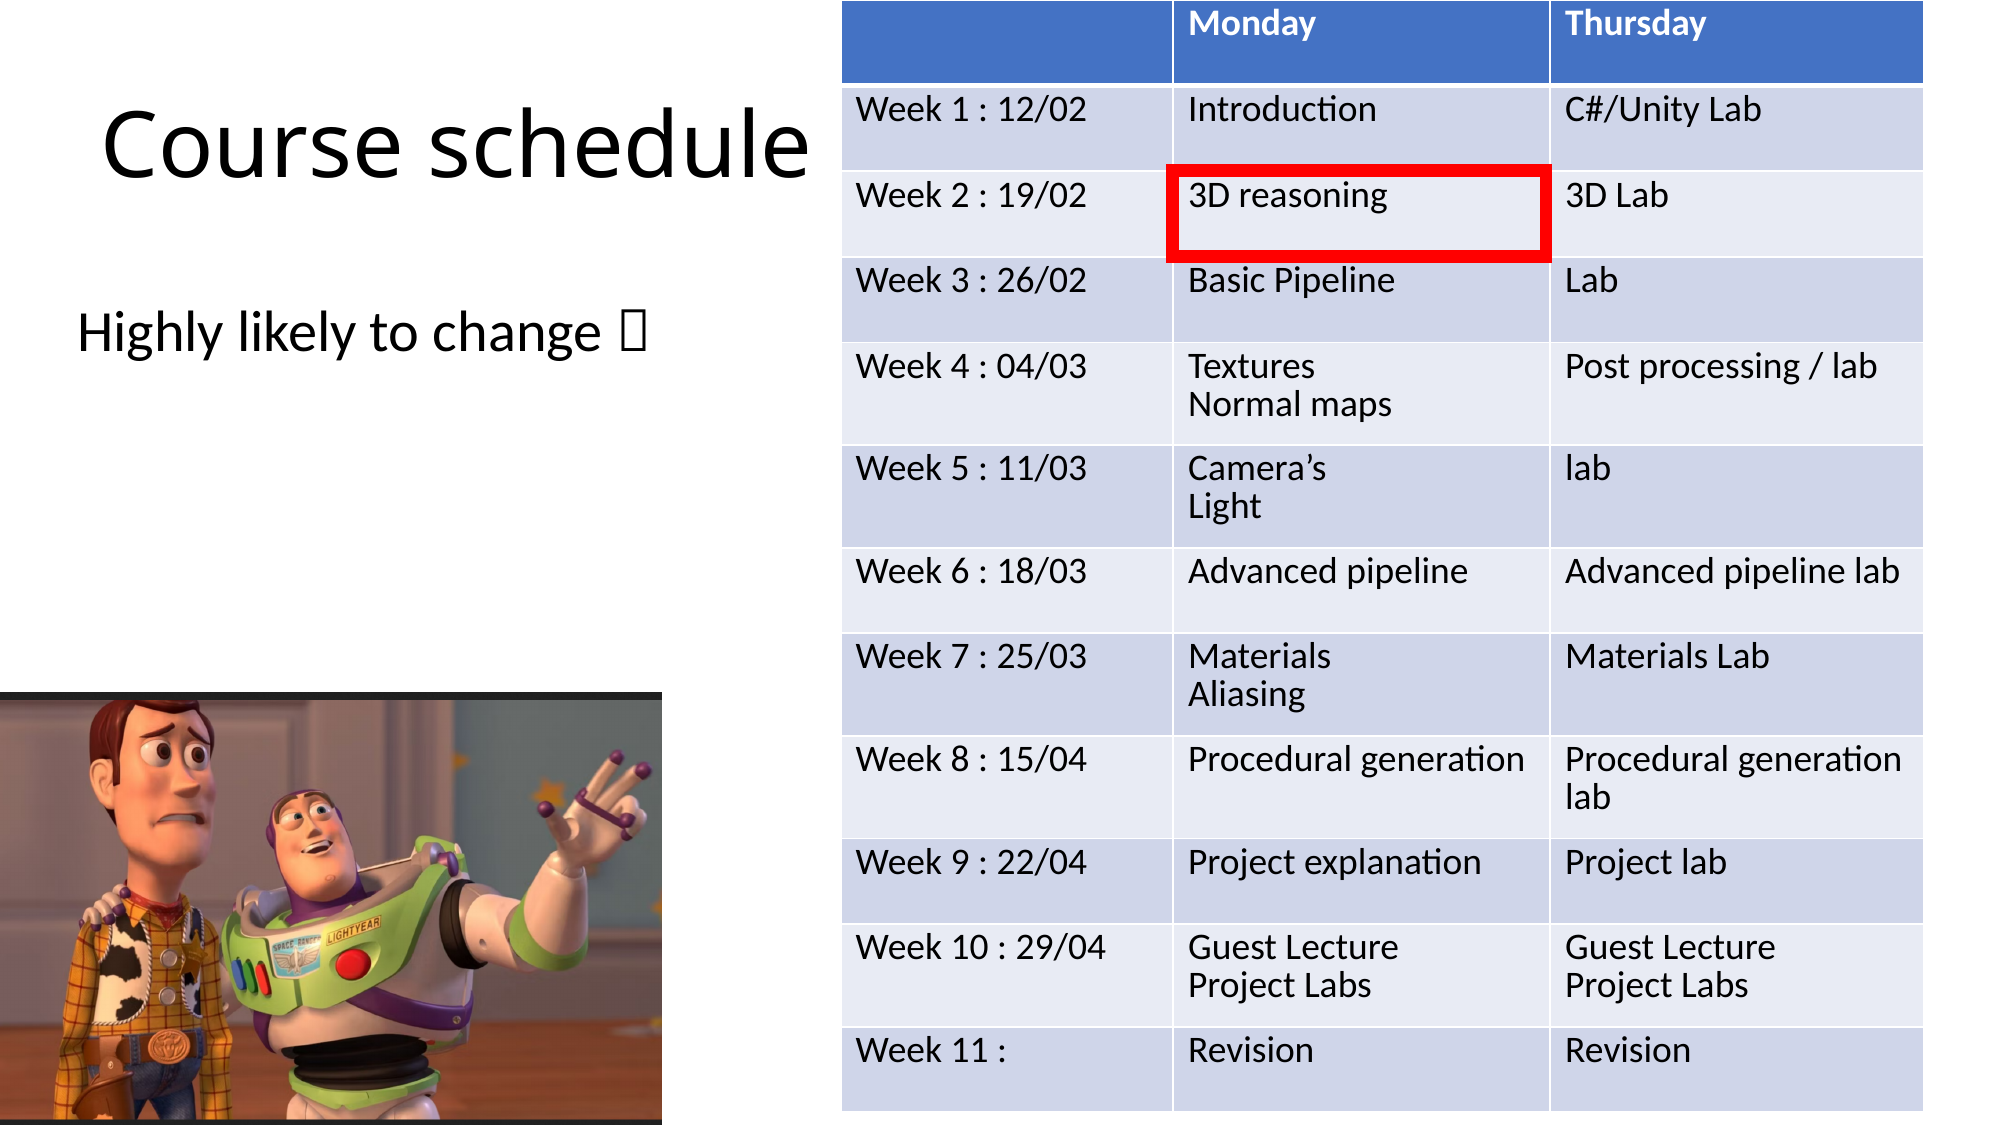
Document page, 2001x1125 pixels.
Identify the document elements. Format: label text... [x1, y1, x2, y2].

table_header [842, 1, 1172, 83]
table_cell Week 8 : 15/04 [842, 737, 1172, 838]
table_cell Lab [1551, 258, 1923, 342]
table_cell Post processing / lab [1551, 343, 1923, 444]
table_cell Materials Aliasing [1174, 634, 1549, 735]
table_cell Advanced pipeline [1174, 549, 1549, 632]
table_cell Procedural generation [1174, 737, 1549, 838]
table_cell Week 11 : [842, 1028, 1172, 1111]
table_header Thursday [1551, 1, 1923, 83]
table_cell lab [1551, 446, 1923, 547]
text_box Highly likely to change  [62, 285, 748, 371]
table_cell Introduction [1174, 88, 1549, 170]
table_cell Procedural generation lab [1551, 737, 1923, 838]
table_cell Advanced pipeline lab [1551, 549, 1923, 632]
table_cell Week 7 : 25/03 [842, 634, 1172, 735]
table_cell 3D Lab [1551, 172, 1923, 256]
table_cell C#/Unity Lab [1551, 88, 1923, 170]
table_cell Textures Normal maps [1174, 343, 1549, 444]
table_cell Project explanation [1174, 839, 1549, 923]
table_cell Week 10 : 29/04 [842, 925, 1172, 1026]
title Course schedule [85, 39, 840, 257]
table_cell Week 3 : 26/02 [842, 258, 1172, 342]
text_box [1171, 169, 1547, 258]
table_cell Camera’s Light [1174, 446, 1549, 547]
table_cell Guest Lecture Project Labs [1174, 925, 1549, 1026]
table_cell Guest Lecture Project Labs [1551, 925, 1923, 1026]
table_cell Project lab [1551, 839, 1923, 923]
table_cell Week 6 : 18/03 [842, 549, 1172, 632]
table_cell Week 2 : 19/02 [842, 172, 1171, 256]
table_cell Materials Lab [1551, 634, 1923, 735]
table_cell Basic Pipeline [1174, 258, 1549, 342]
table_cell Revision [1551, 1028, 1923, 1111]
table_cell Week 1 : 12/02 [842, 88, 1172, 170]
picture [0, 692, 662, 1125]
table_cell Week 9 : 22/04 [842, 839, 1172, 923]
table_cell Revision [1174, 1028, 1549, 1111]
table_header Monday [1174, 1, 1549, 83]
table_cell Week 4 : 04/03 [842, 343, 1172, 444]
table_cell Week 5 : 11/03 [842, 446, 1172, 547]
